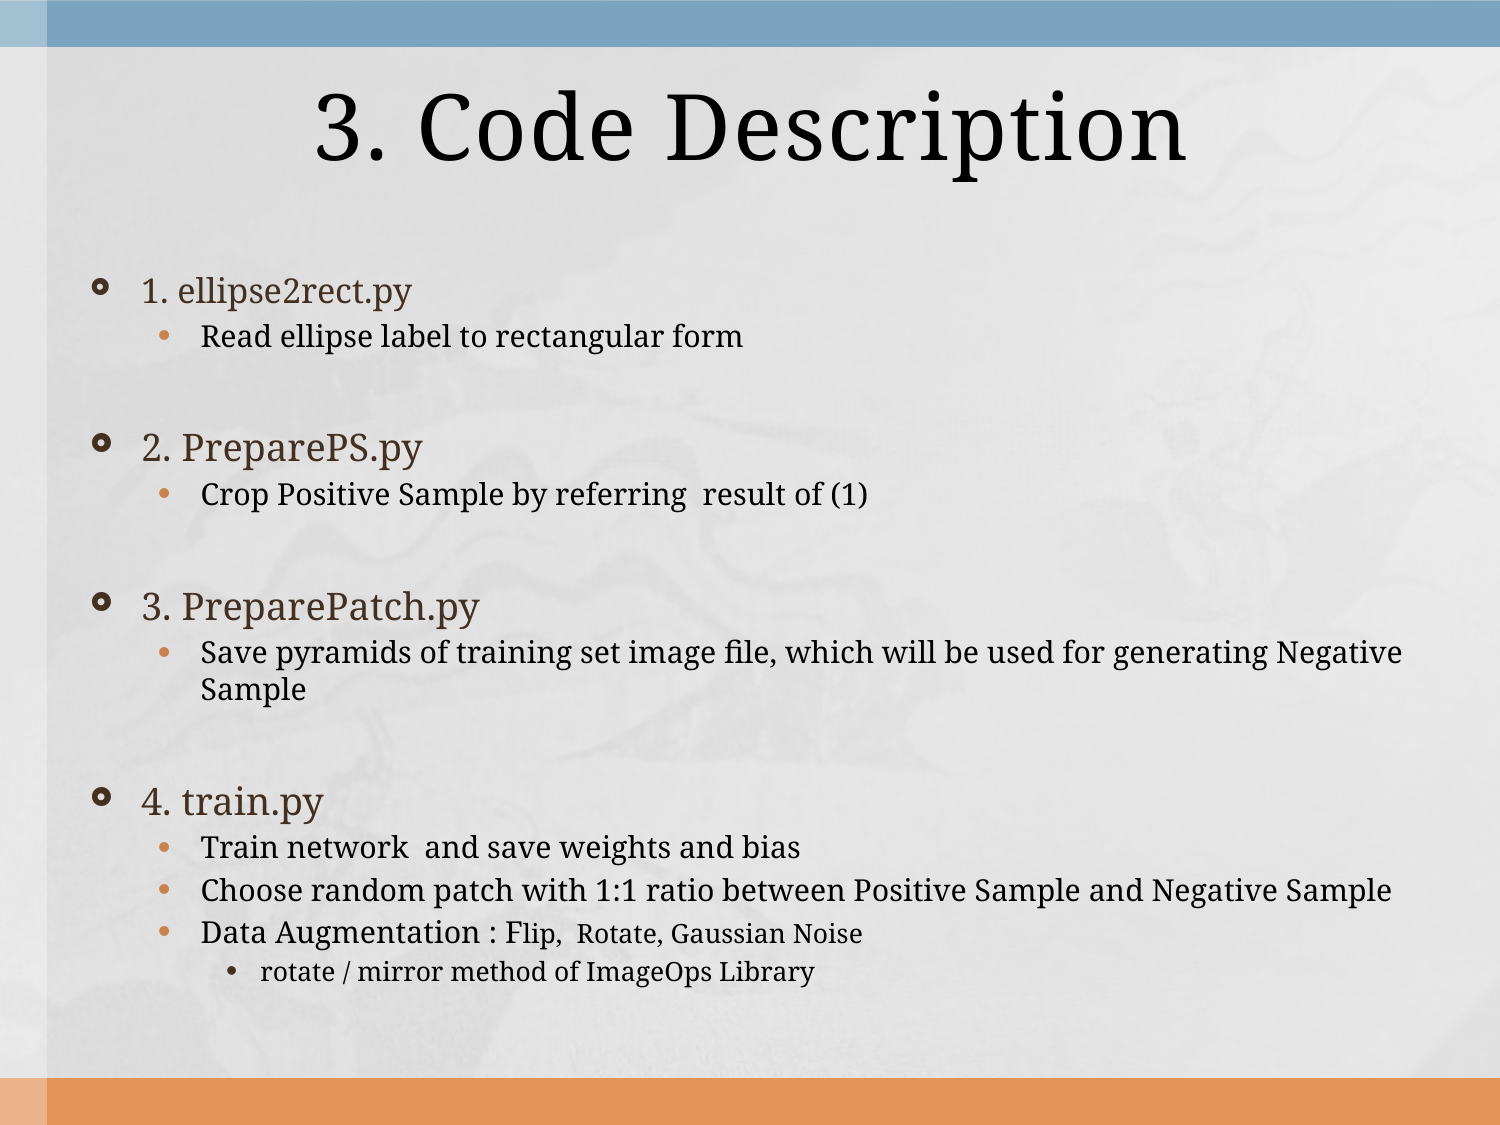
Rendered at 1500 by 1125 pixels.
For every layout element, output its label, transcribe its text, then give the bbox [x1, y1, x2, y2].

list 1. ellipse2rect.py Read ellipse label to rectangular form 2. PreparePS.py Crop Positive Sample by referring result of (1) 3. PreparePatch.py Save pyramids of training set image file, which will be used for generating Negative Sample 4. train.py Train network and save weights and bias Choose random patch with 1:1 ratio between Positive Sample and Negative Sample Data Augmentation : Flip, Rotate, Gaussian Noise rotate / mirror method of ImageOps Library [75, 262, 1425, 1005]
title 3. Code Description [49, 46, 1454, 202]
